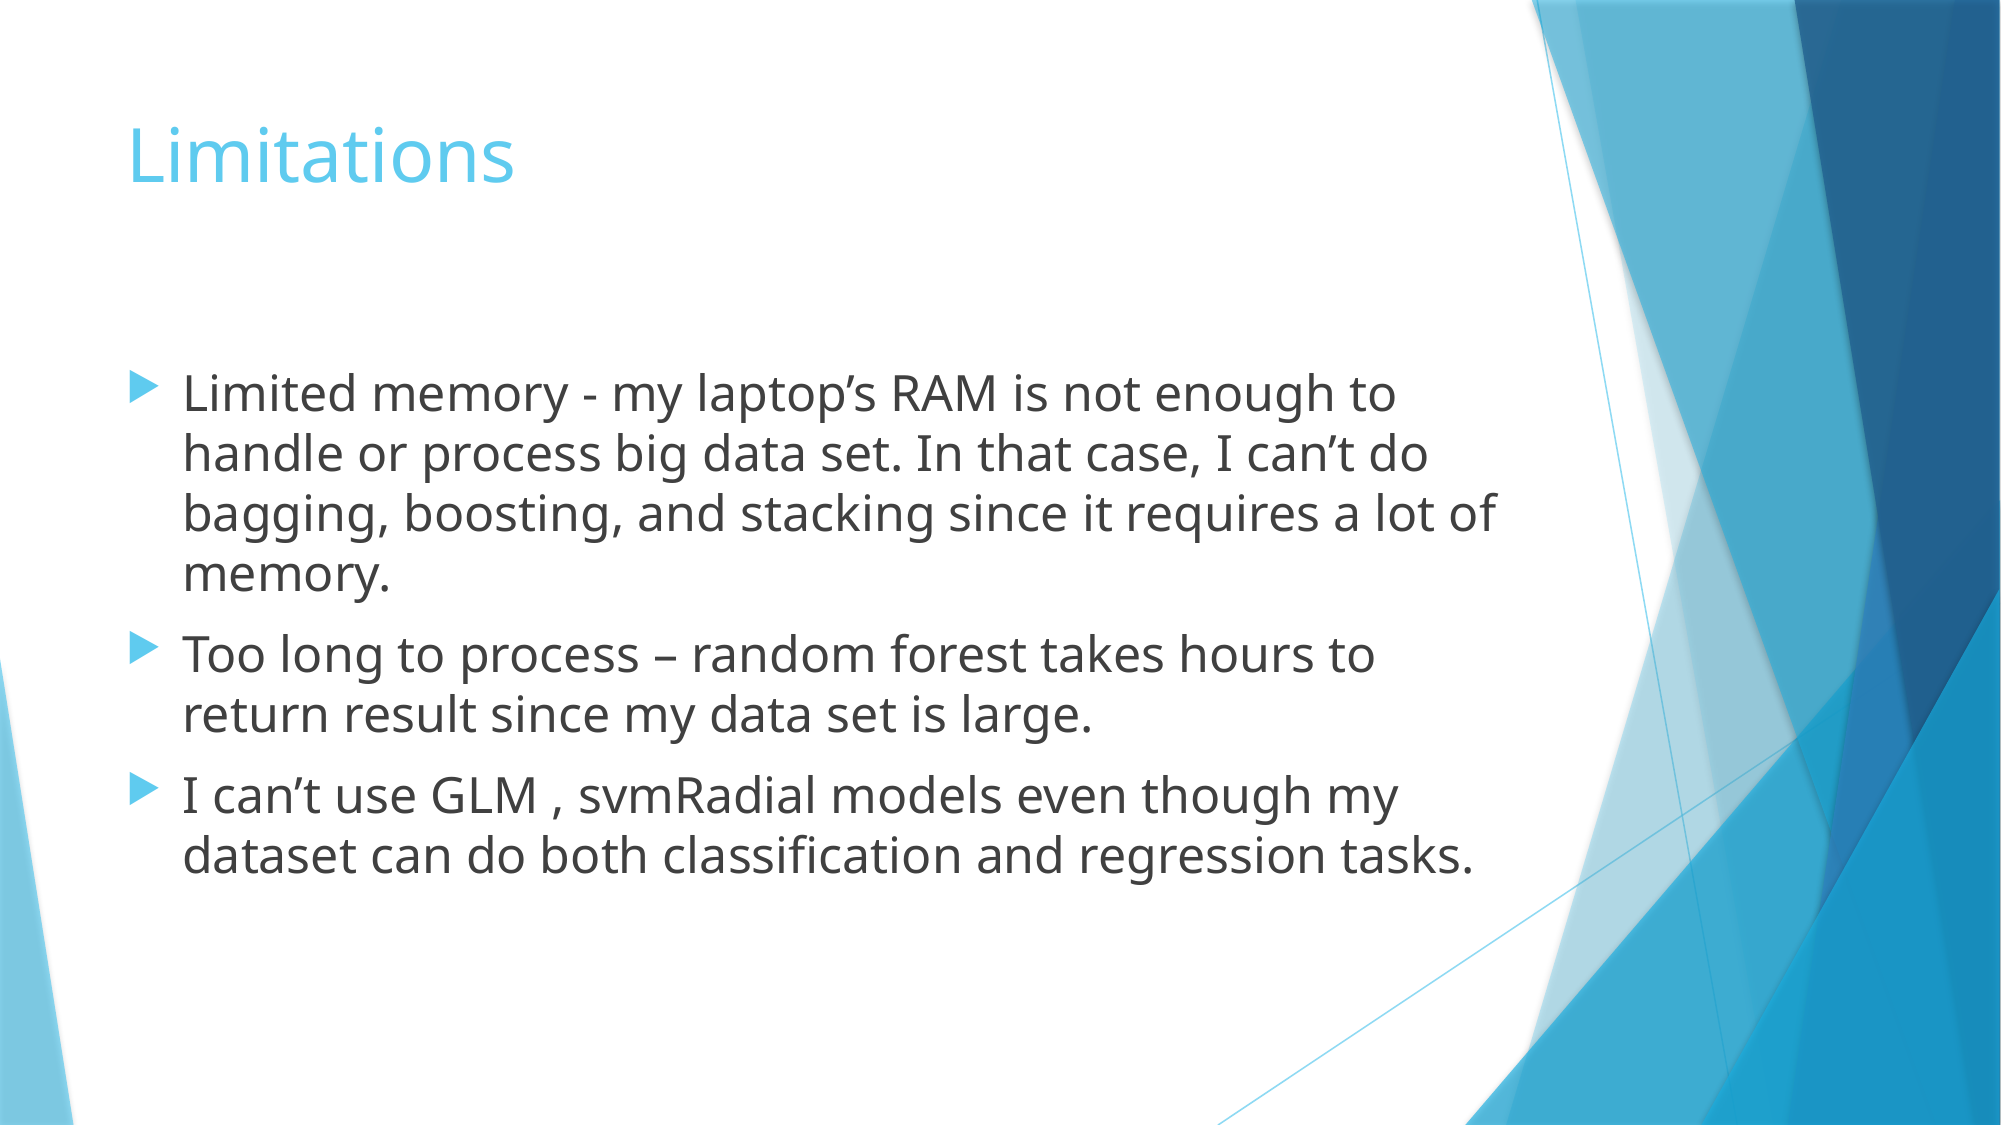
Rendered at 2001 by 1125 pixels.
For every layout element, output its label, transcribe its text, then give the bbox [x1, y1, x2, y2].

list Limited memory - my laptop’s RAM is not enough to handle or process big data set. In that case, I can’t do bagging, boosting, and stacking since it requires a lot of memory. Too long to process – random forest takes hours to return result since my data set is large. I can’t use GLM , svmRadial models even though my dataset can do both classification and regression tasks. [111, 354, 1522, 992]
title Limitations [111, 99, 1522, 317]
